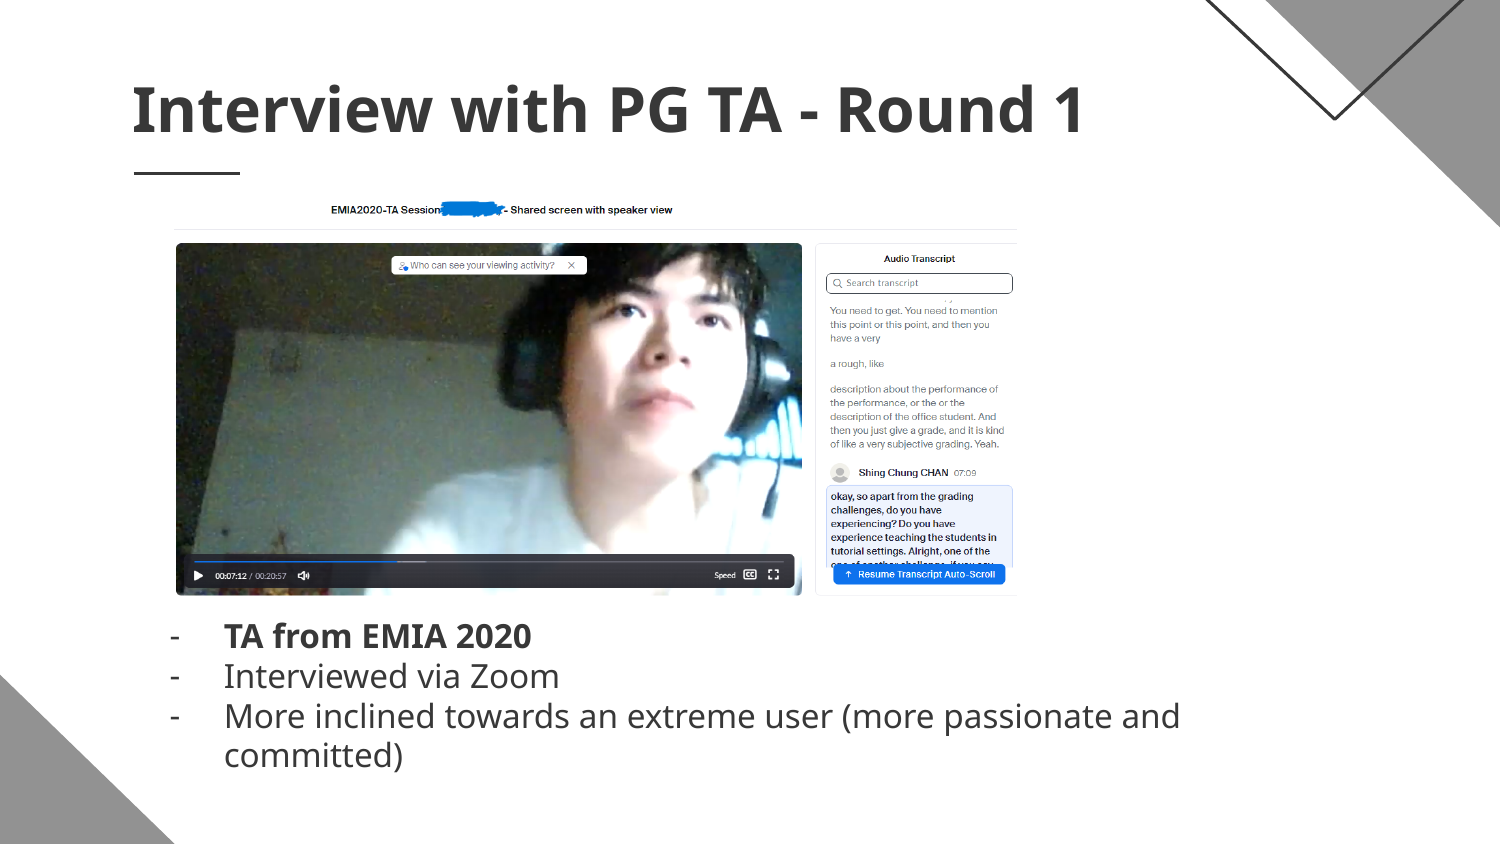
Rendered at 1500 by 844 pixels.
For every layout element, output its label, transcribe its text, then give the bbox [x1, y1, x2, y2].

title Interview with PG TA - Round 1 [117, 55, 1383, 142]
text_box TA from EMIA 2020 Interviewed via Zoom More inclined towards an extreme user (more passionate and committed) [133, 240, 1321, 791]
picture [174, 197, 1017, 596]
